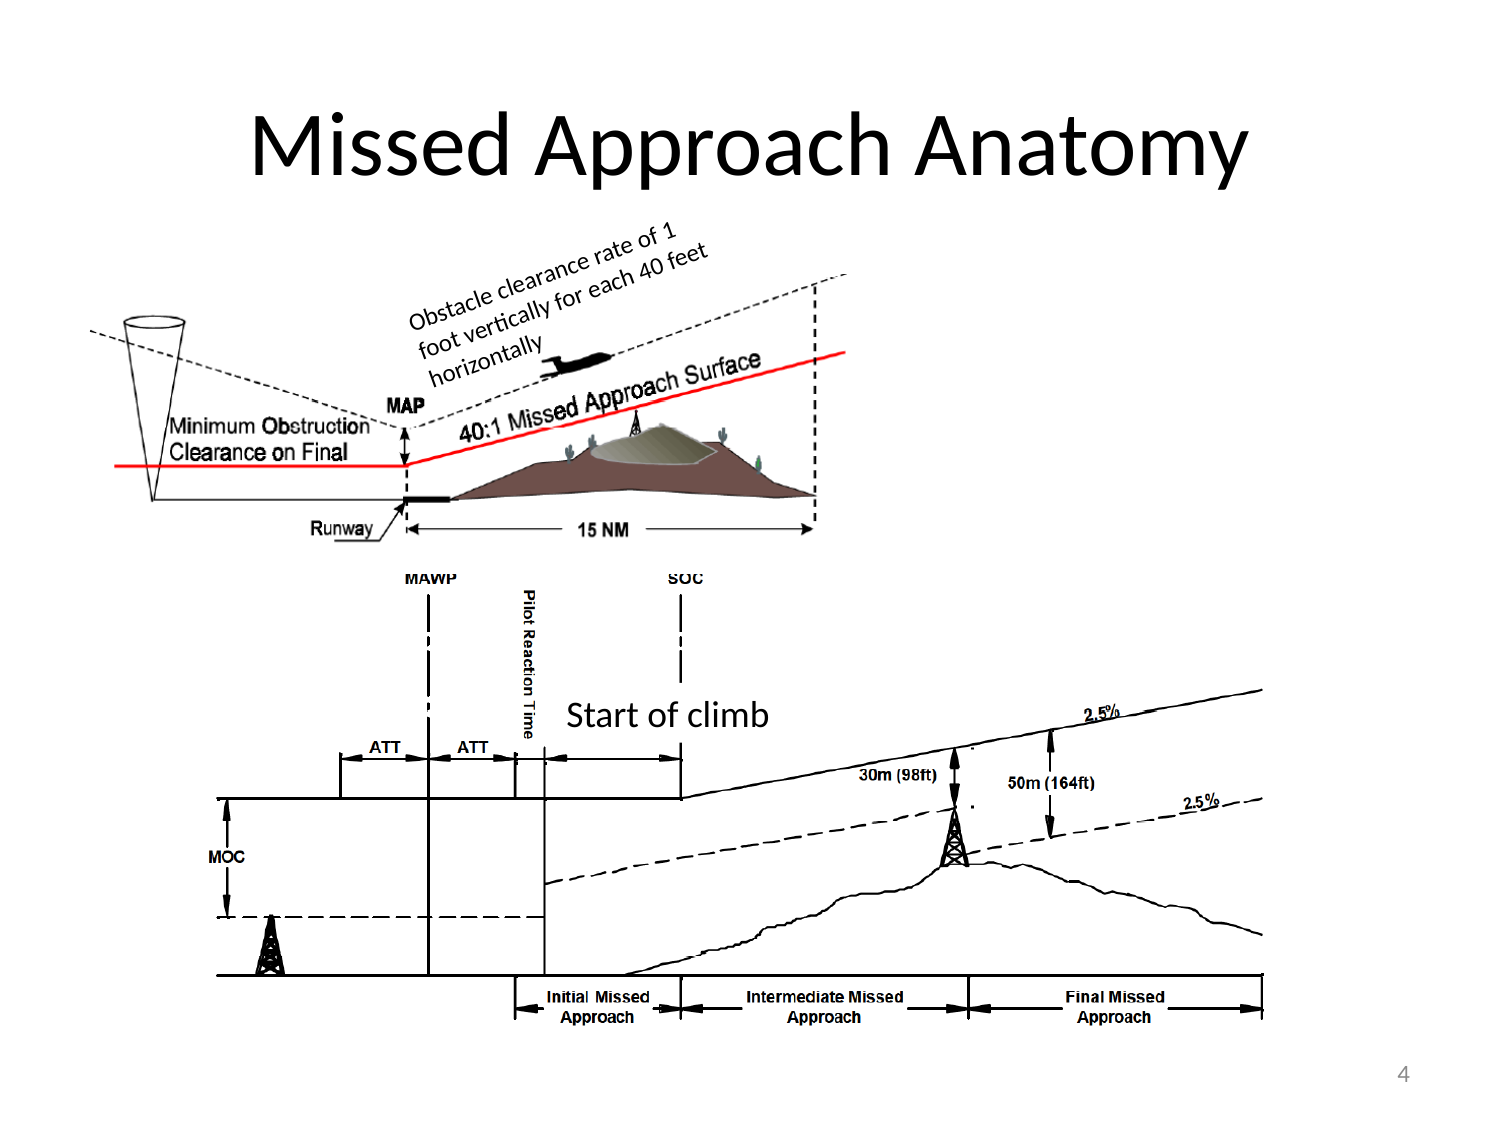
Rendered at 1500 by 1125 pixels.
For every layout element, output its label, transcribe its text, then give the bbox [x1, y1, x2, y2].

slide_number 4 [1074, 1042, 1425, 1103]
title Missed Approach Anatomy [75, 45, 1425, 233]
text_box Obstacle clearance rate of 1 foot vertically for each 40 feet horizontally [480, 187, 748, 273]
picture [87, 274, 1345, 1076]
